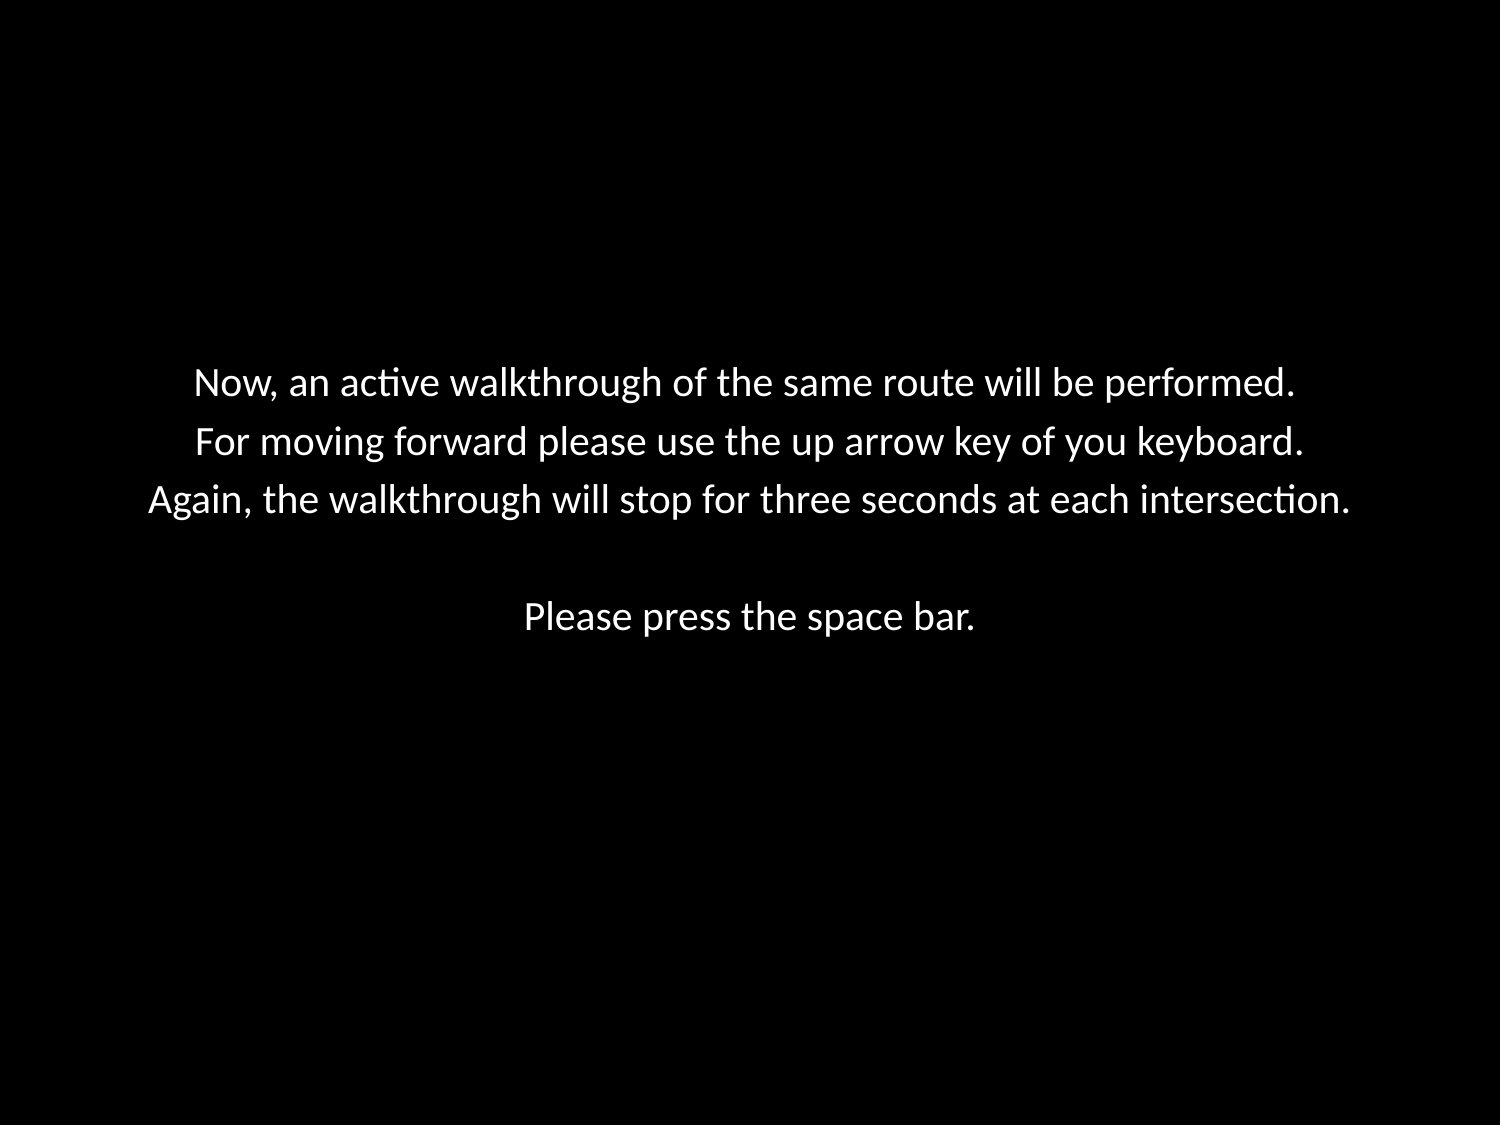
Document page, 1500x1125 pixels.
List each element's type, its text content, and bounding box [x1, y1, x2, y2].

list Now, an active walkthrough of the same route will be performed. For moving forward please use the up arrow key of you keyboard. Again, the walkthrough will stop for three seconds at each intersection. Please press the space bar. [75, 113, 1425, 1005]
